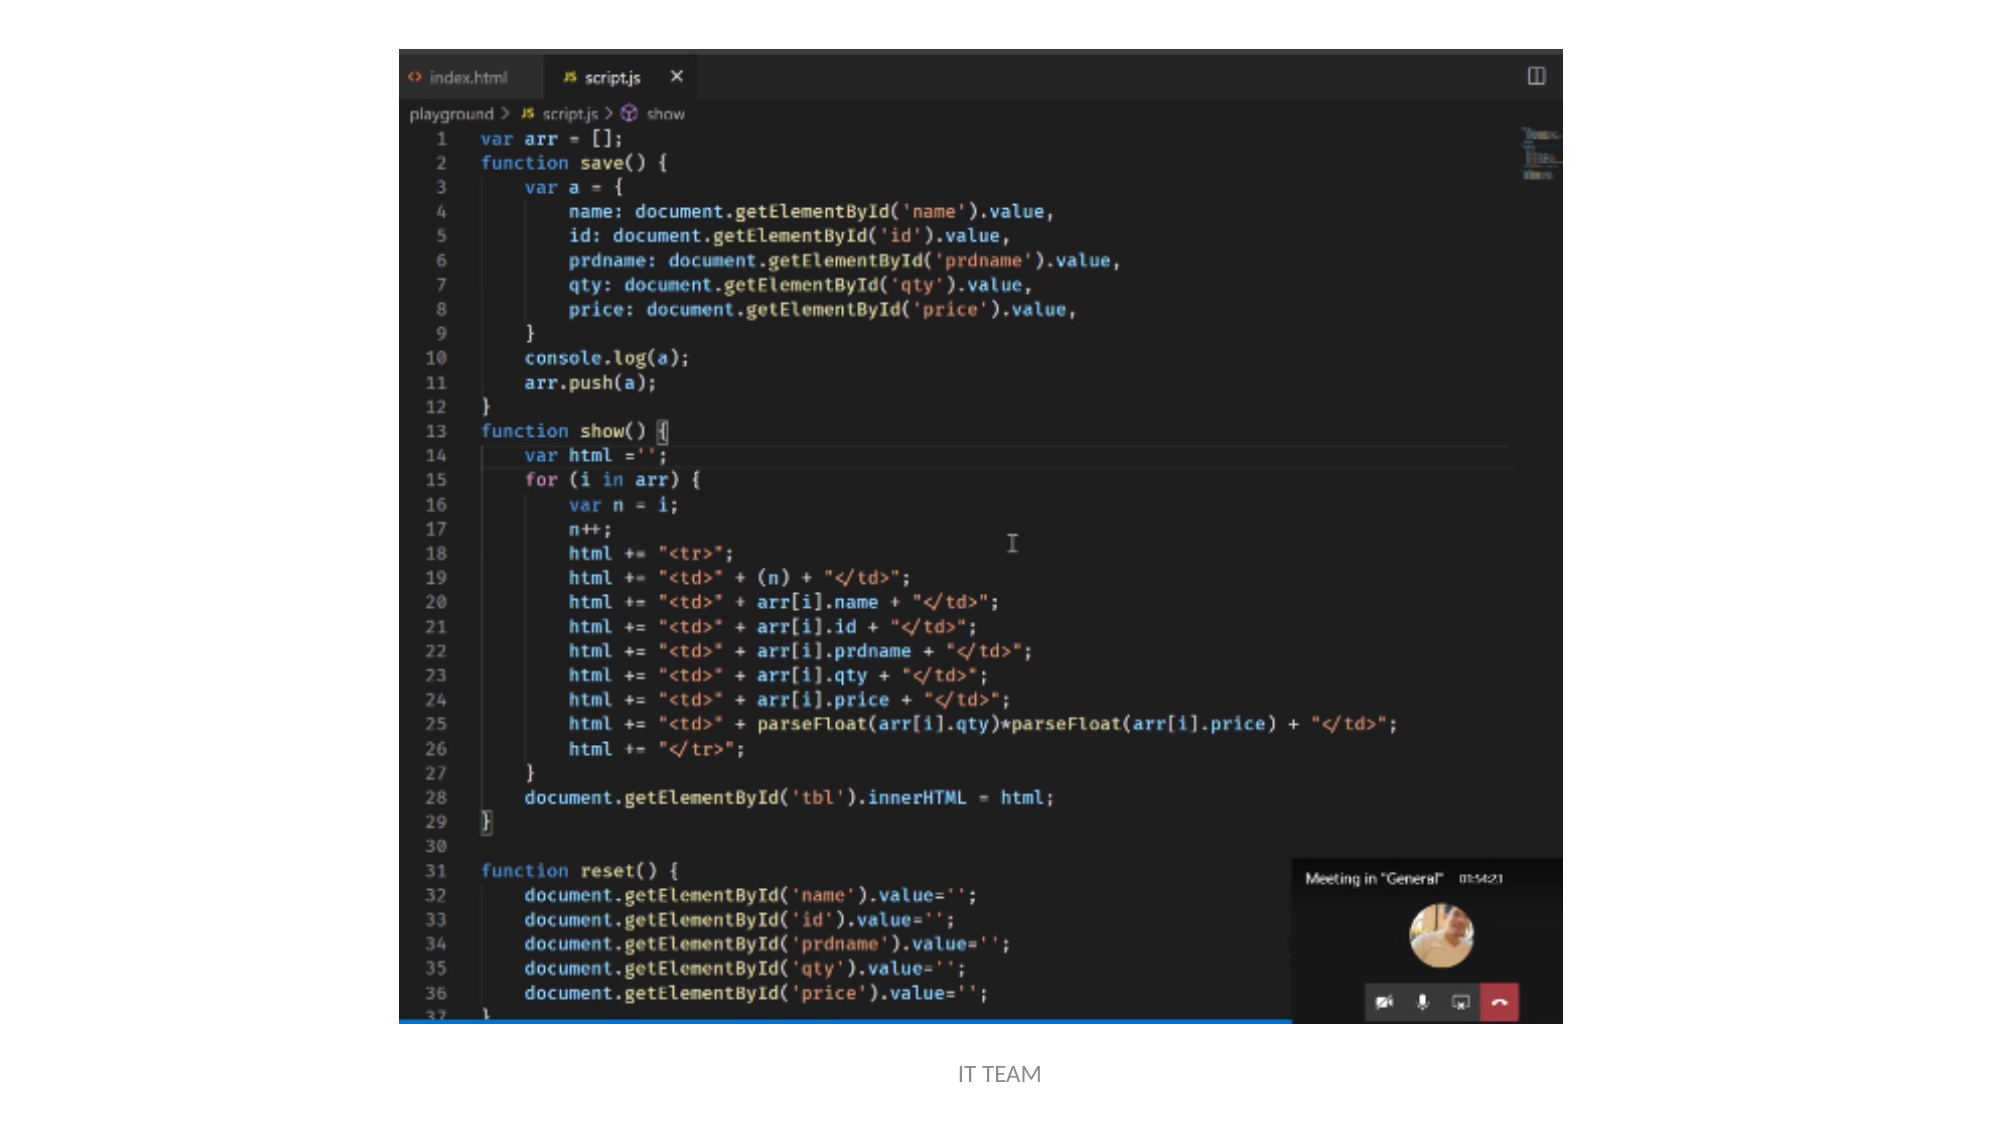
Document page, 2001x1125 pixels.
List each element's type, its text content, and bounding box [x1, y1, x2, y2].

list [399, 49, 1563, 1024]
footer IT TEAM [662, 1042, 1338, 1103]
